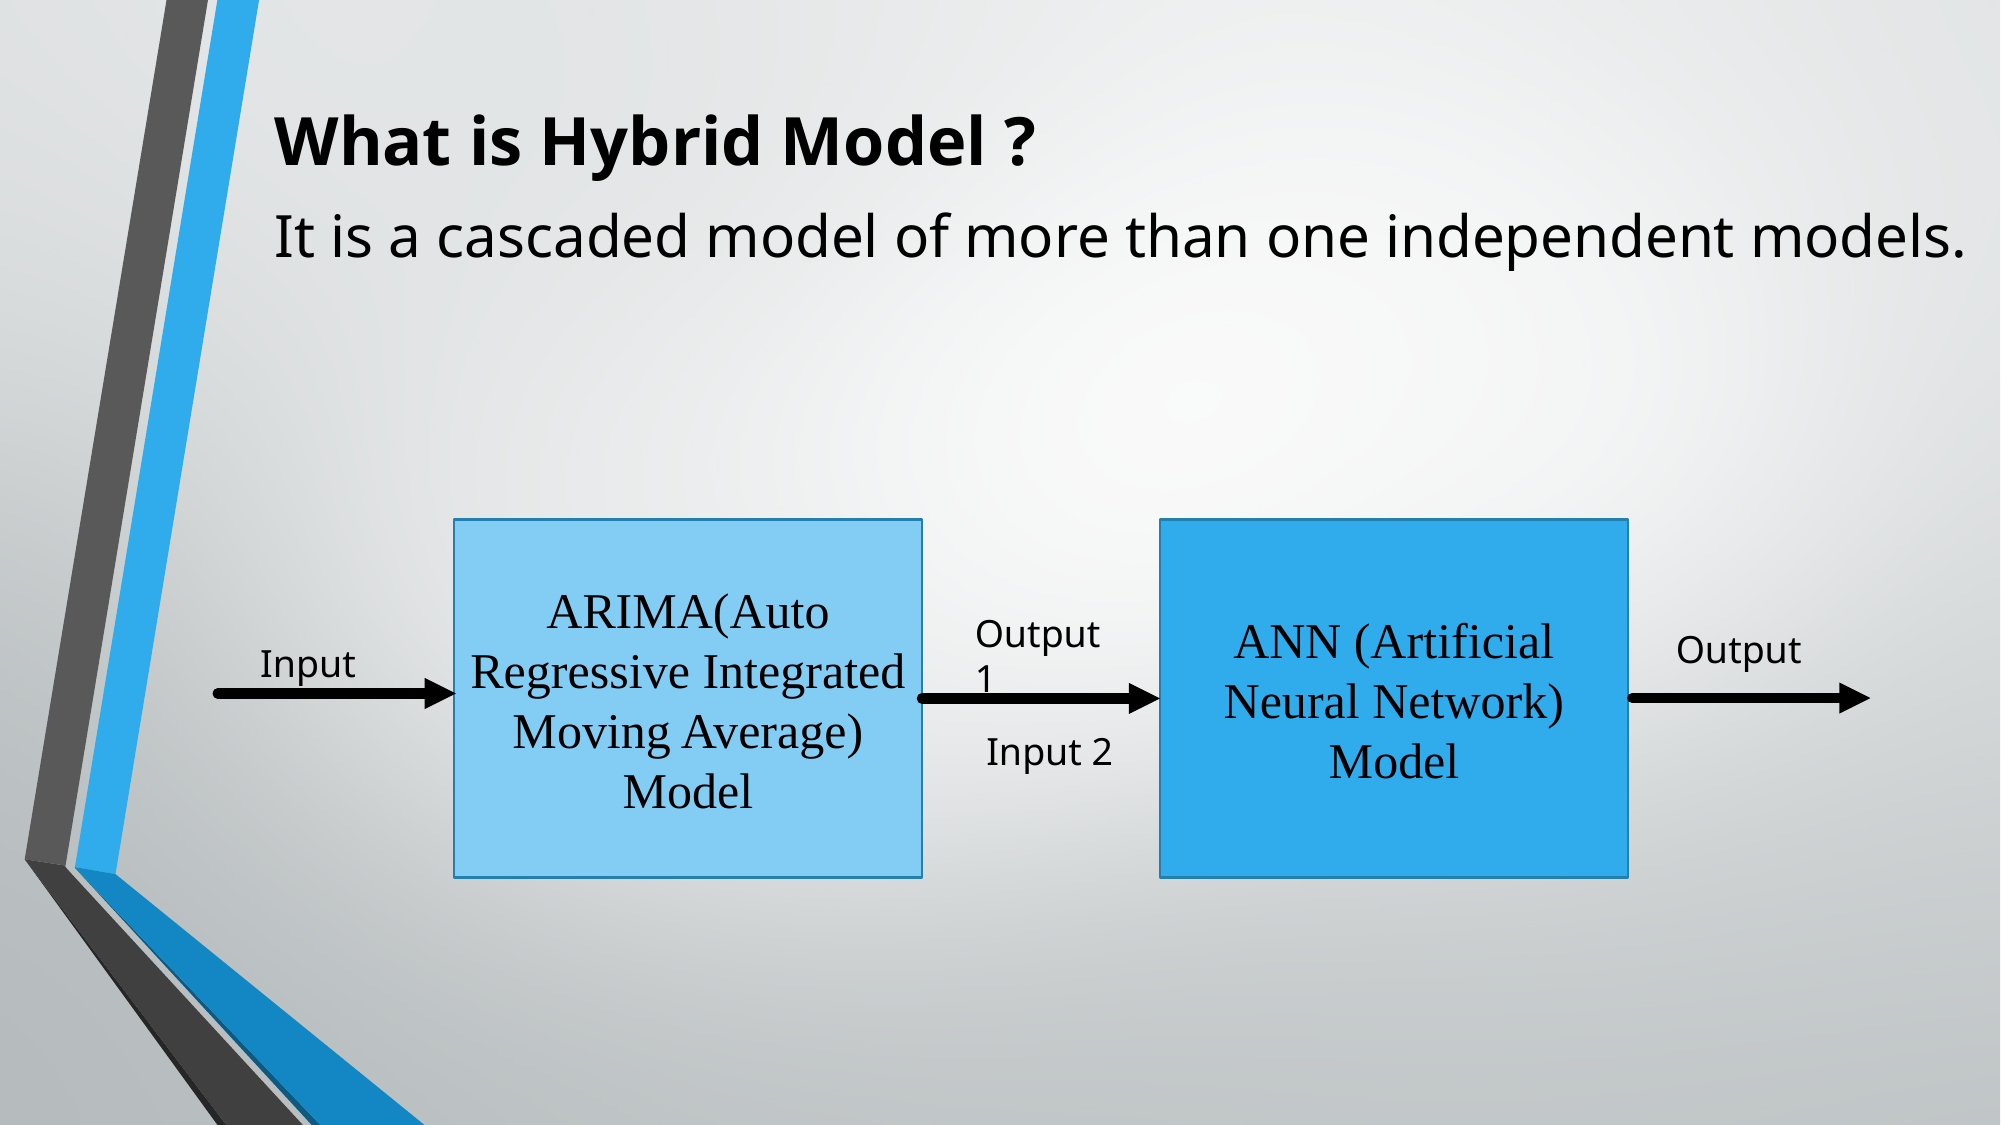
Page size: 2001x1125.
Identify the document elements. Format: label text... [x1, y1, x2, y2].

text_box Output [1661, 618, 1837, 679]
text_box What is Hybrid Model ? It is a cascaded model of more than one independent models. [259, 91, 1983, 277]
text_box ARIMA(Auto Regressive Integrated Moving Average) Model [453, 518, 923, 879]
text_box ANN (Artificial Neural Network) Model [1159, 518, 1629, 879]
text_box Output 1 [959, 699, 1136, 708]
text_box Input 2 [971, 720, 1136, 781]
text_box Output 1 [959, 602, 1136, 698]
text_box Input [245, 632, 384, 693]
